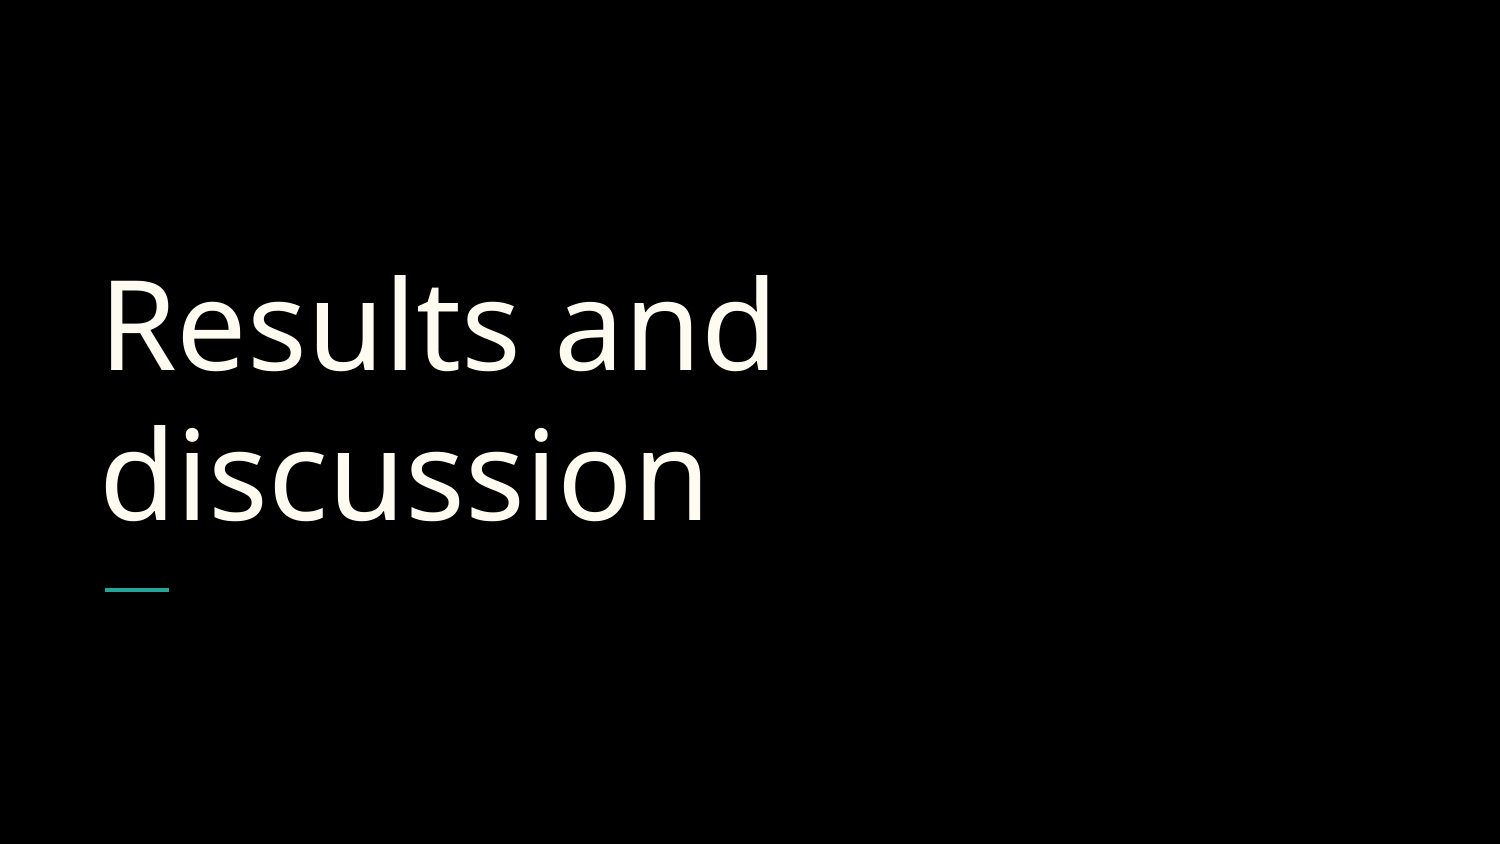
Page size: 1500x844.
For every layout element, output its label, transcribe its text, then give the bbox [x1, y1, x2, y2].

title Results and discussion [84, 310, 1416, 561]
